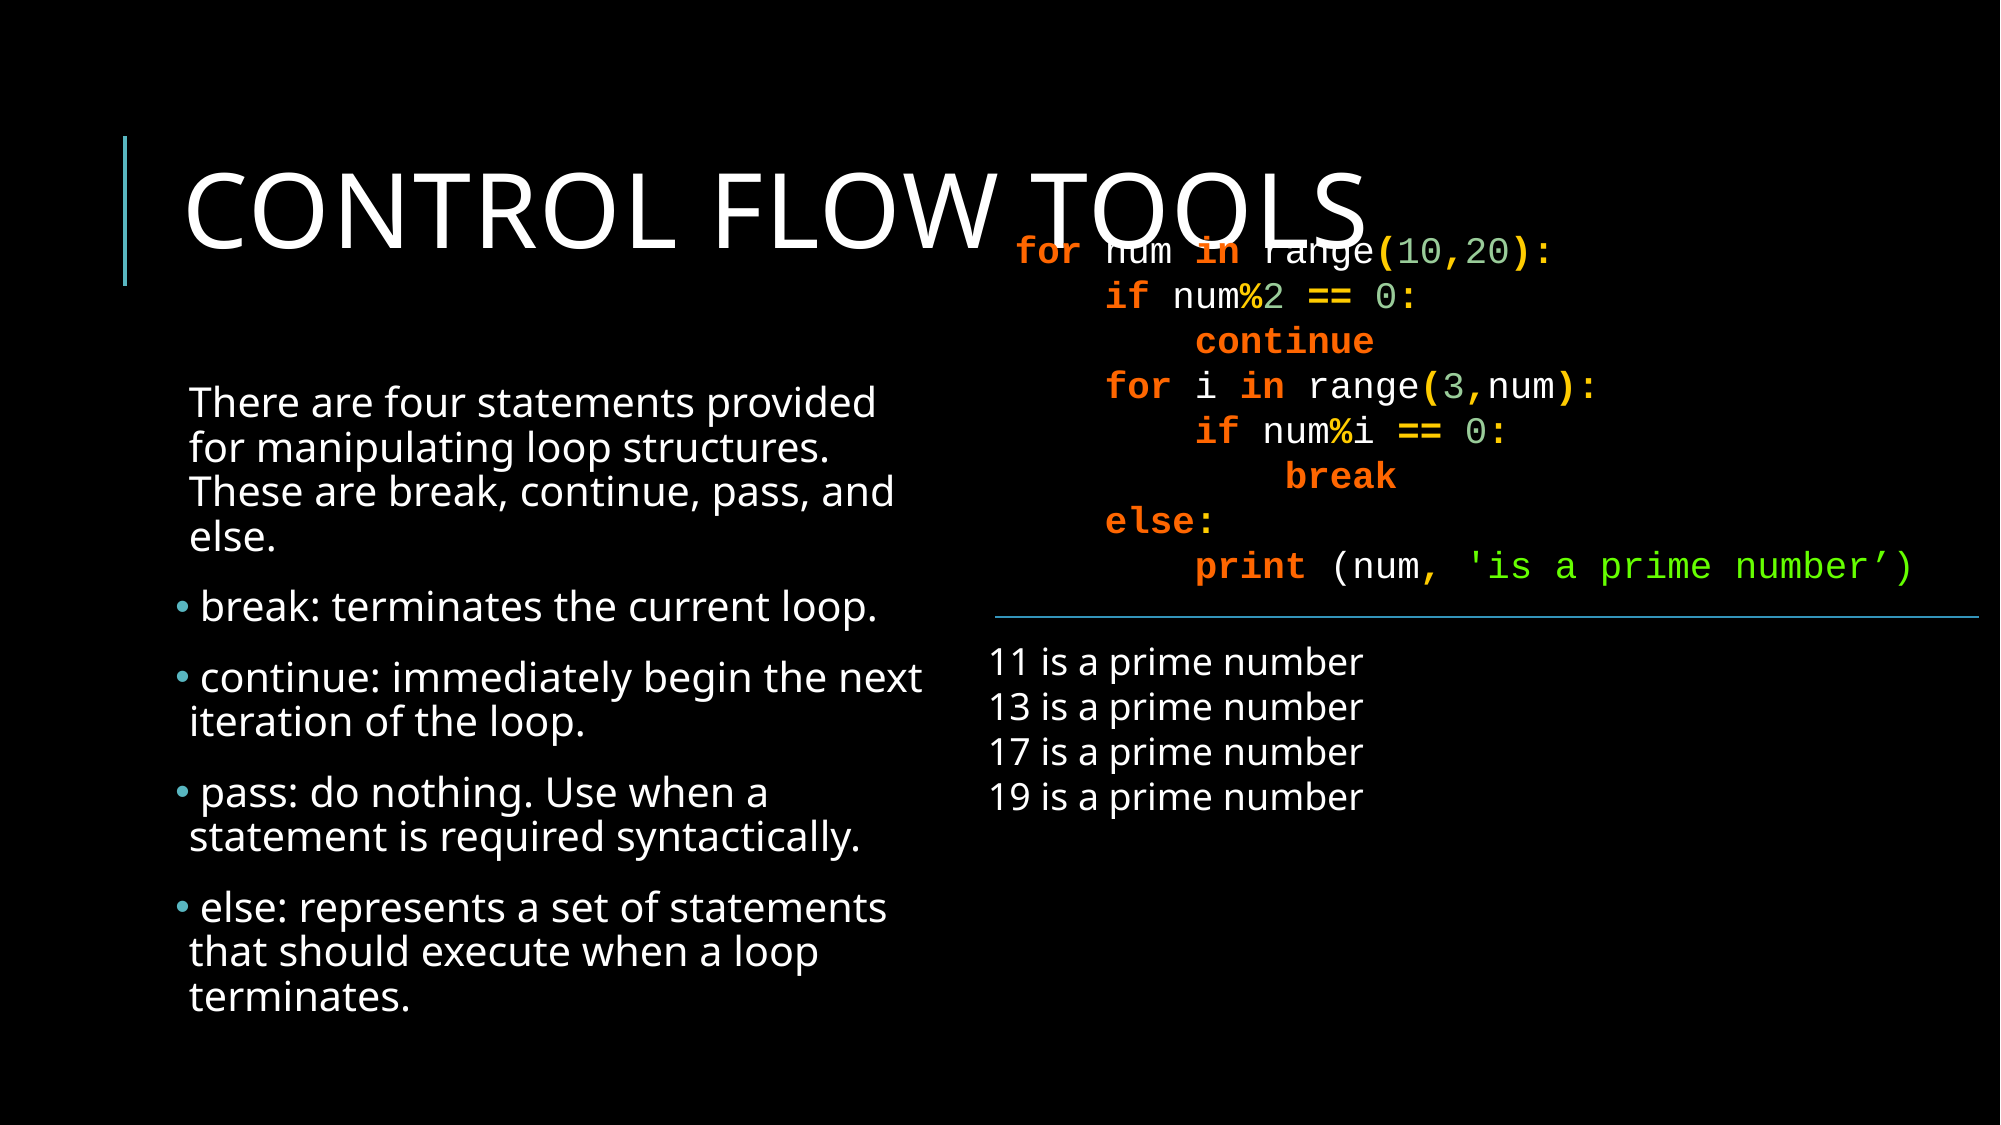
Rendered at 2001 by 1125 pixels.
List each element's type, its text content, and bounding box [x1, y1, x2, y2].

text_box for num in range(10,20): if num%2 == 0: continue for i in range(3,num): if num%i == 0: break else: print (num, 'is a prime number’) [999, 218, 2000, 594]
list There are four statements provided for manipulating loop structures. These are break, continue, pass, and else. break: terminates the current loop. continue: immediately begin the next iteration of the loop. pass: do nothing. Use when a statement is required syntactically. else: represents a set of statements that should execute when a loop terminates. [168, 375, 947, 1035]
title Control flow tools [168, 96, 1763, 342]
text_box 11 is a prime number 13 is a prime number 17 is a prime number 19 is a prime number [973, 630, 1380, 826]
